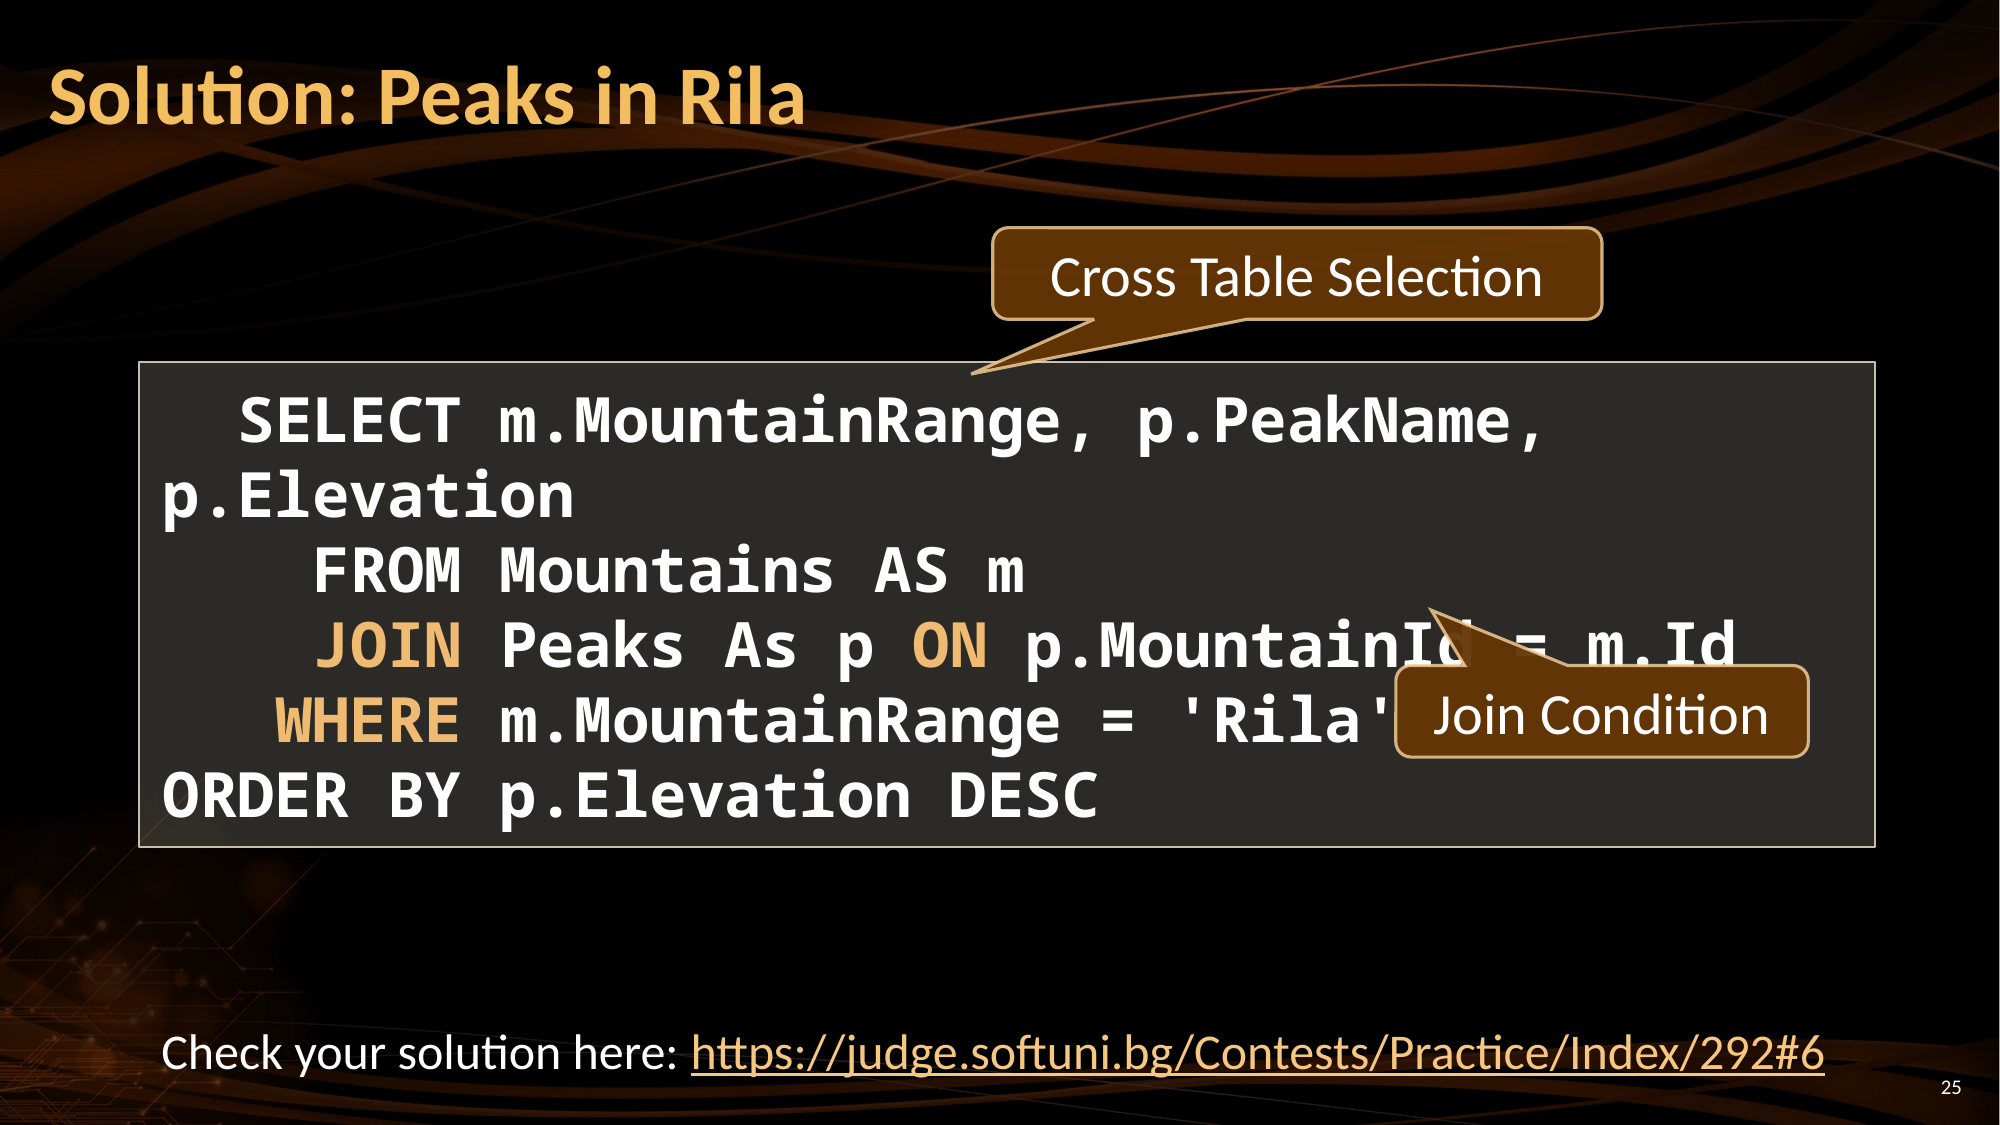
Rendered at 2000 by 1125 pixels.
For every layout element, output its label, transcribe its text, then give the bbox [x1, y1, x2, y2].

text_box Join Condition [1394, 608, 1810, 759]
title Solution: Peaks in Rila [30, 6, 1602, 189]
slide_number 25 [1897, 1070, 1968, 1103]
text_box Cross Table Selection [970, 226, 1604, 376]
picture [0, 0, 2000, 1125]
text_box SELECT m.MountainRange, p.PeakName, p.Elevation FROM Mountains AS m JOIN Peaks As p ON p.MountainId = m.Id WHERE m.MountainRange = 'Rila' ORDER BY p.Elevation DESC [138, 362, 1875, 848]
text_box Check your solution here: https://judge.softuni.bg/Contests/Practice/Index/292#6 [124, 1011, 1863, 1087]
